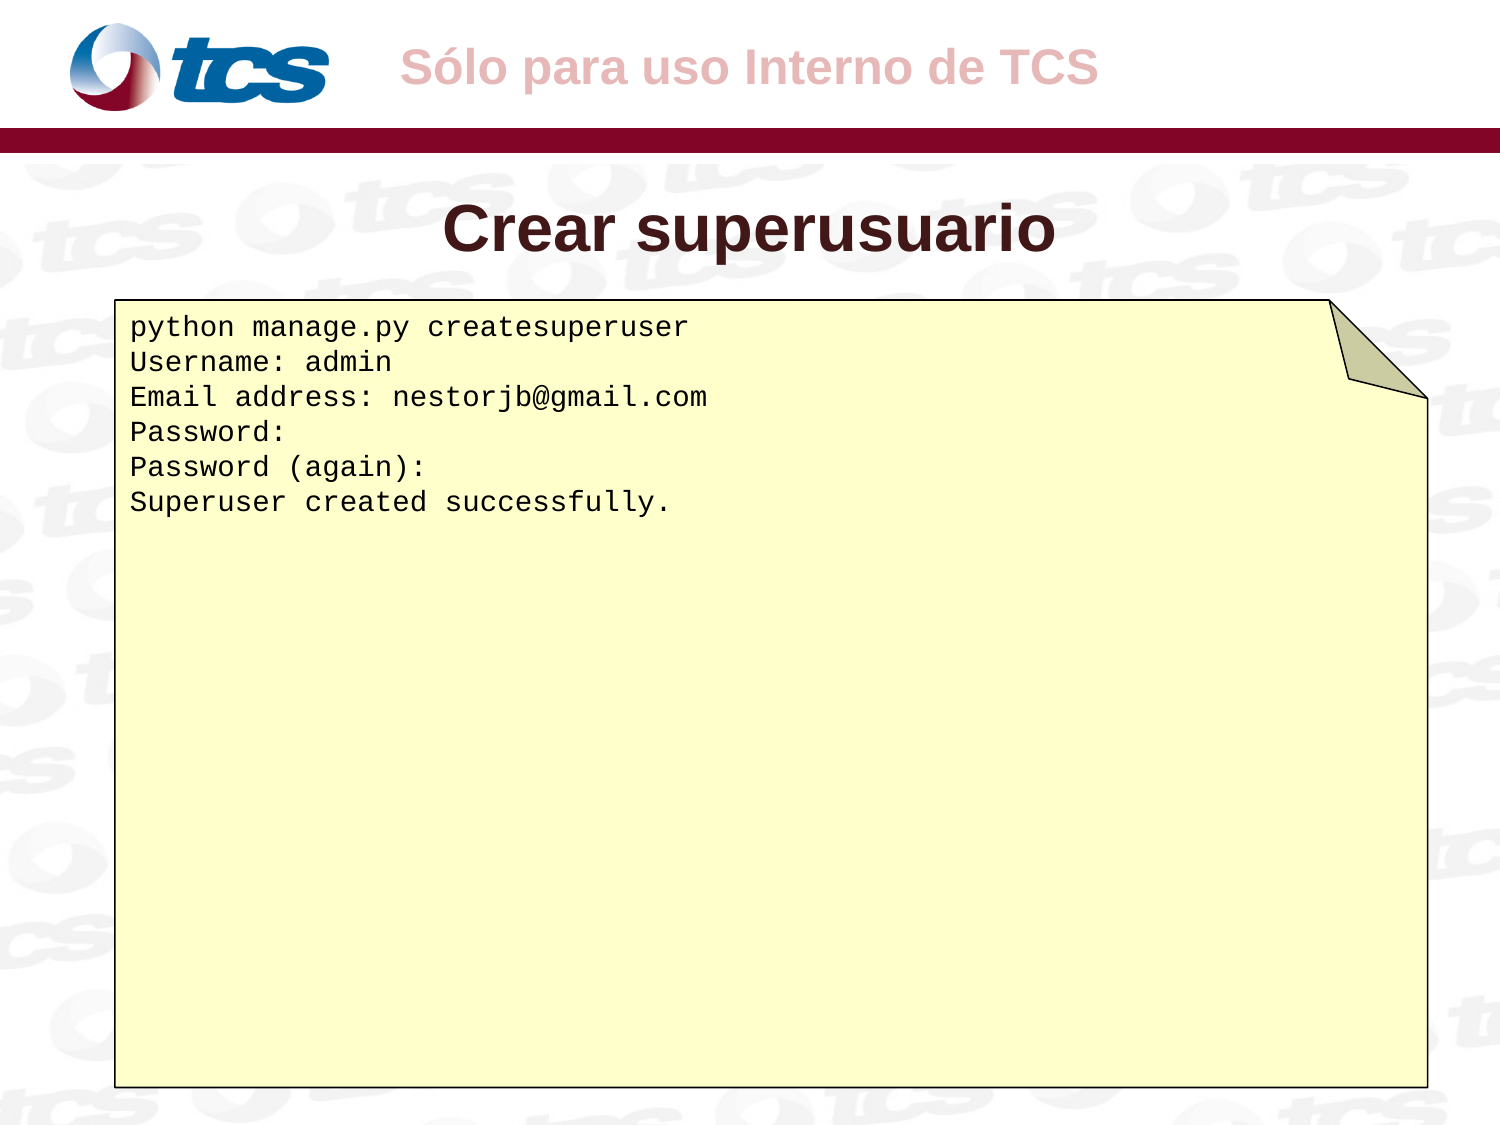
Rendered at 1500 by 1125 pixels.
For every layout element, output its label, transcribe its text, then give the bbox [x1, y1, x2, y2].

picture [70, 23, 329, 111]
text_box python manage.py createsuperuser Username: admin Email address: nestorjb@gmail.com Password: Password (again): Superuser created successfully. [114, 299, 1428, 1088]
picture [0, 128, 1500, 153]
picture [0, 164, 1500, 1125]
title Crear superusuario [37, 174, 1463, 275]
